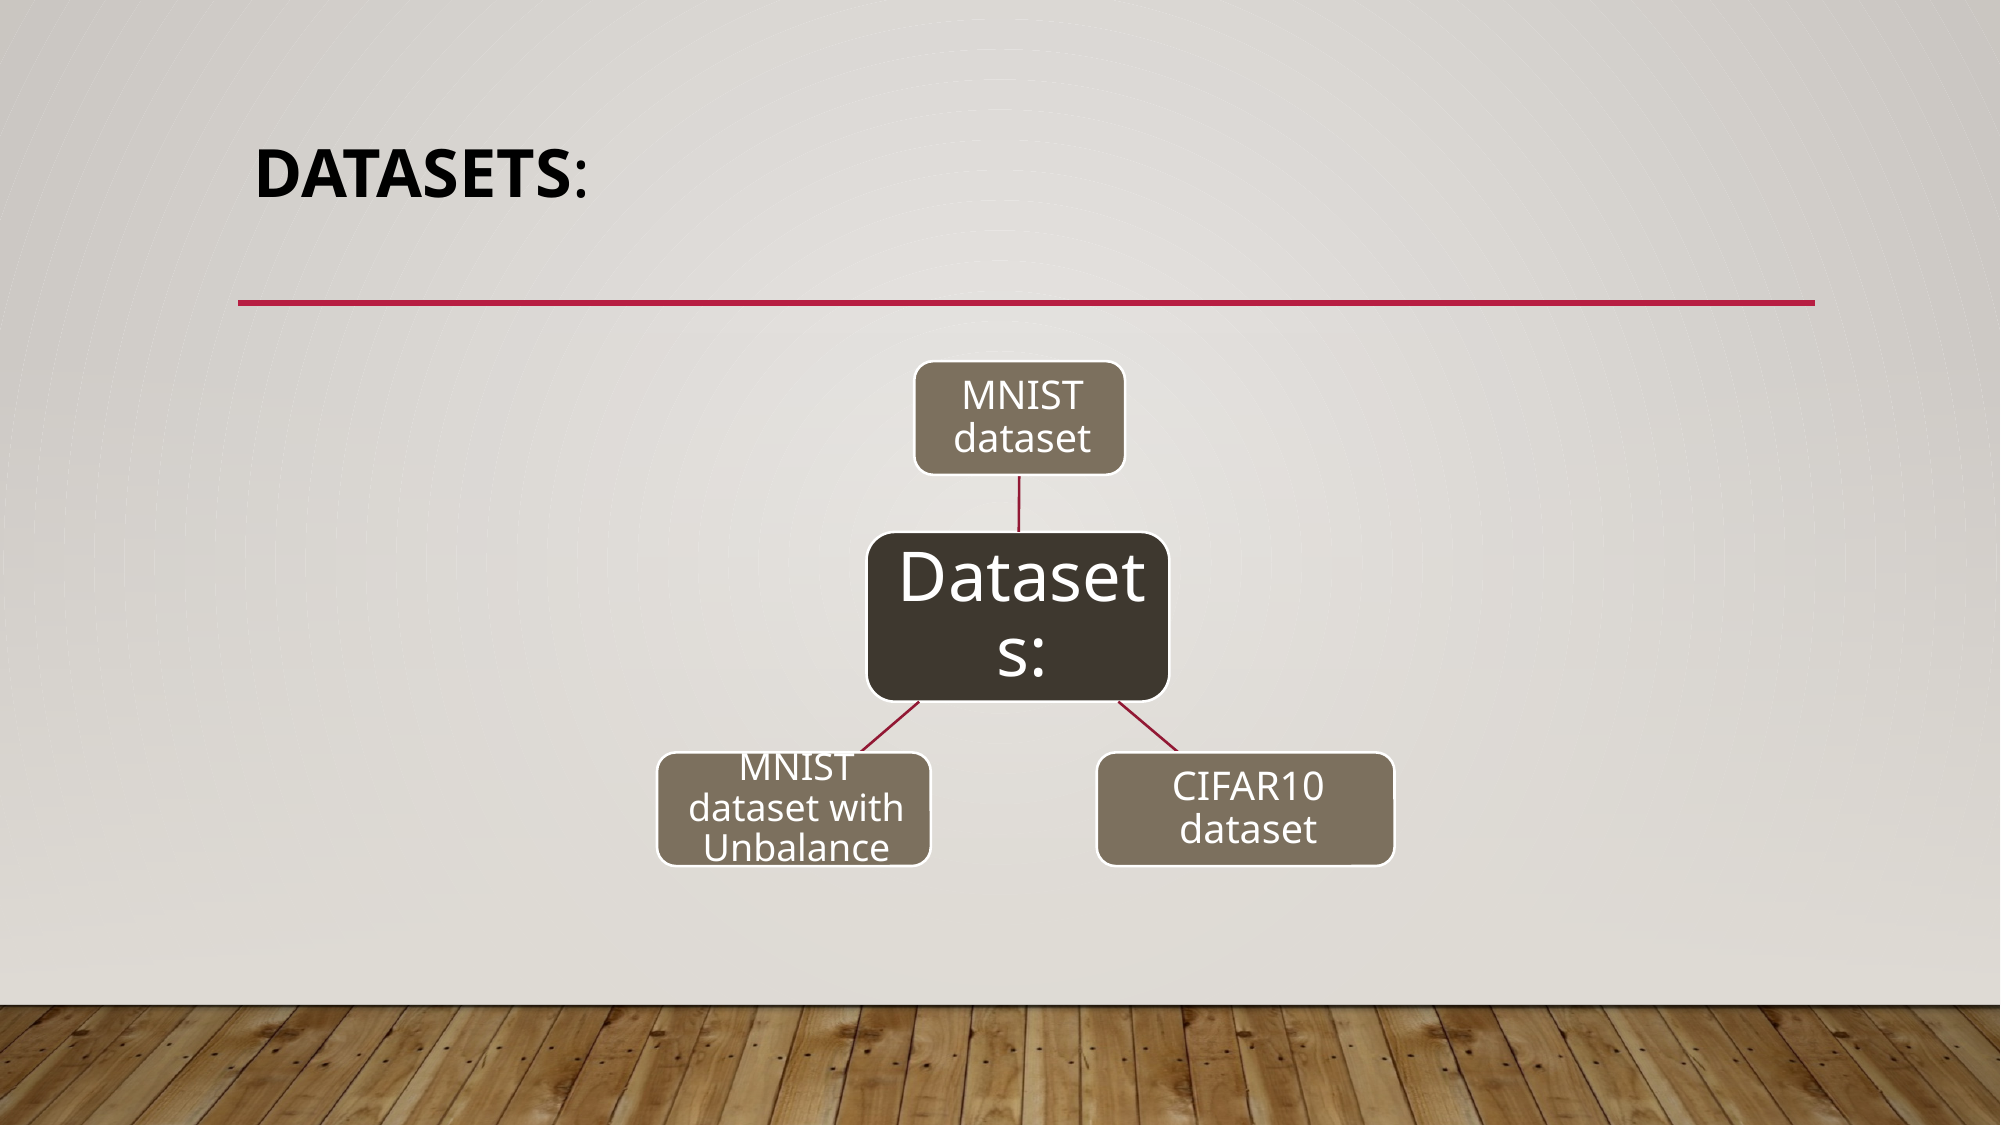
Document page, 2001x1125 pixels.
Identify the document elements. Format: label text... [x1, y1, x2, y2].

picture [0, 1005, 2000, 1125]
title Datasets: [238, 131, 1814, 305]
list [237, 330, 1814, 897]
